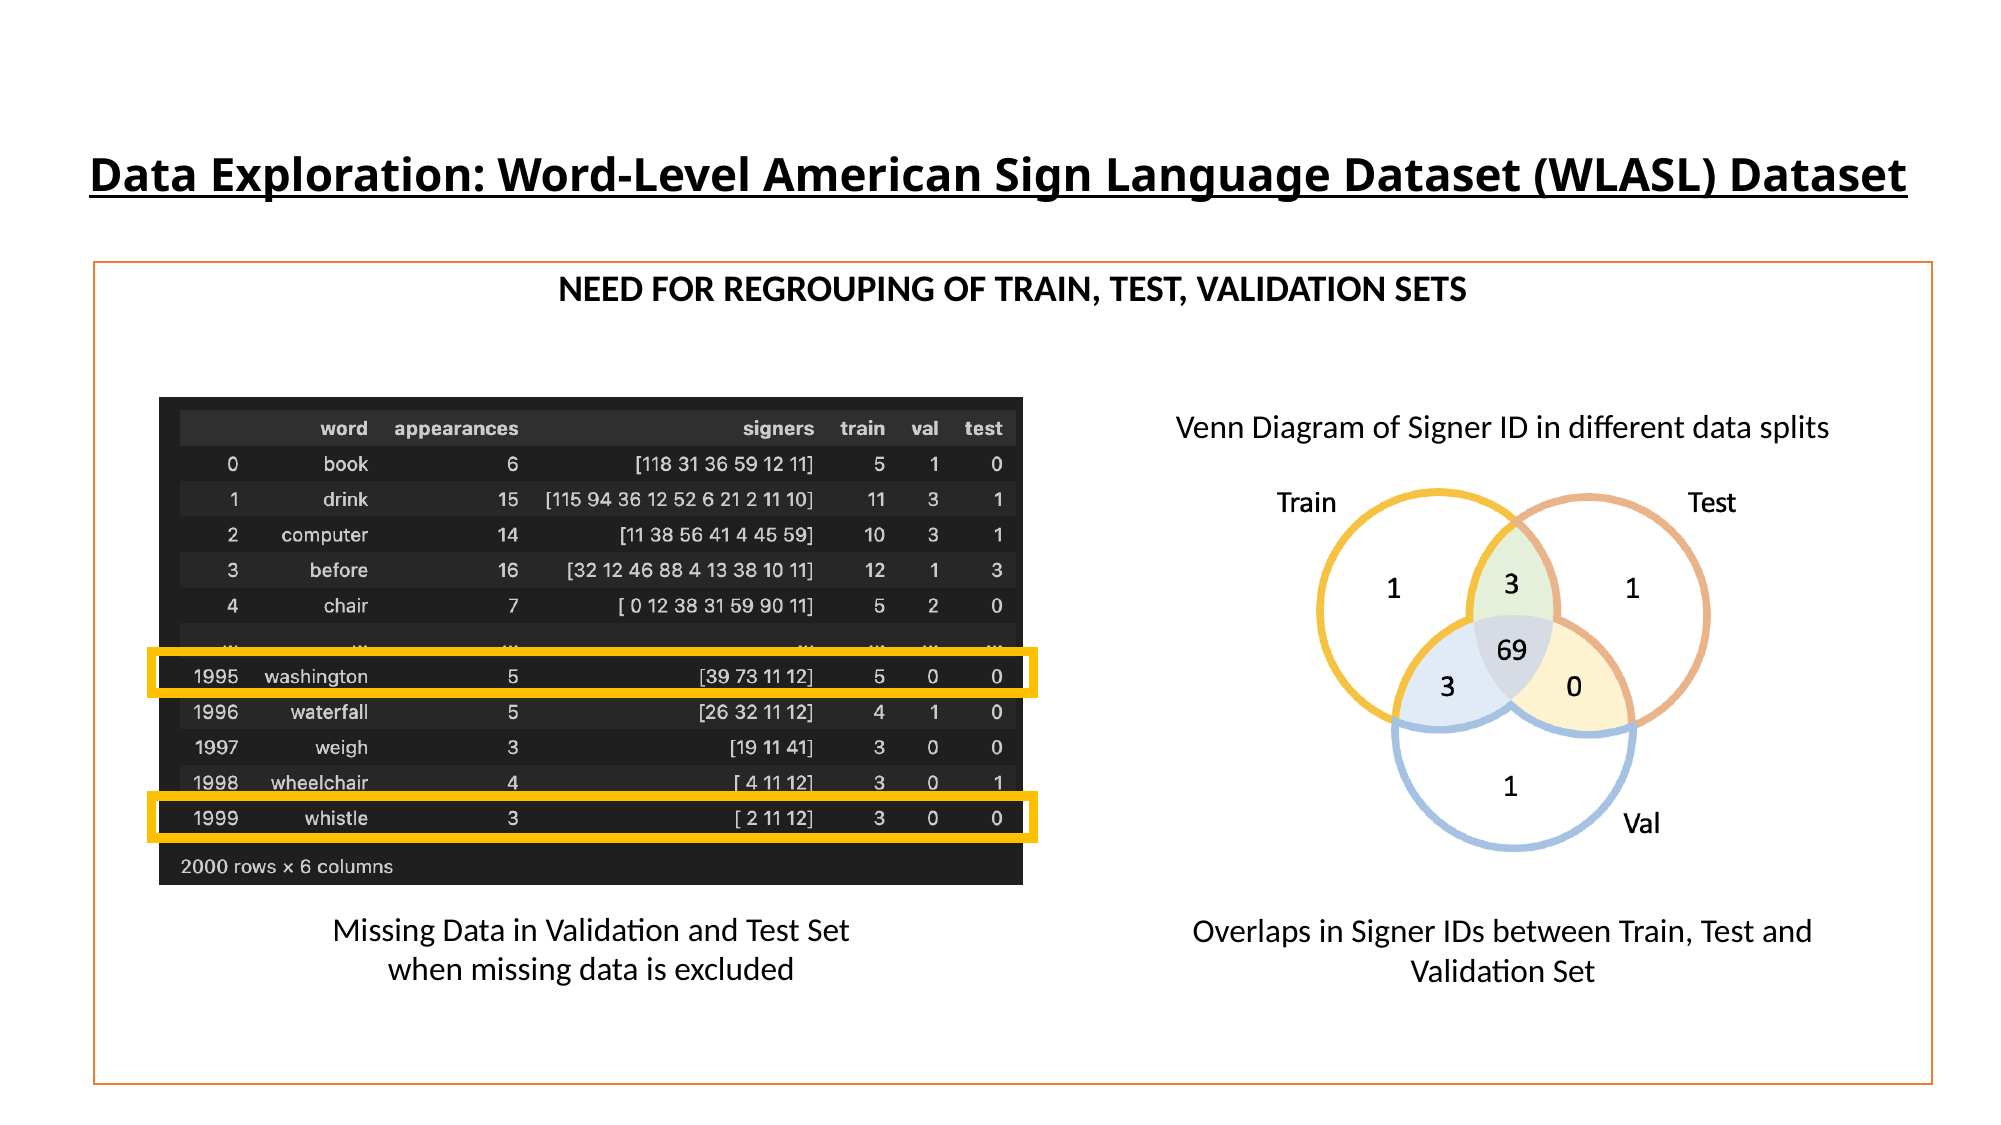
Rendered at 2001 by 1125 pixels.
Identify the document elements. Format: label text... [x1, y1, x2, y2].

text_box Overlaps in Signer IDs between Train, Test and Validation Set [1132, 901, 1875, 997]
text_box [150, 650, 159, 694]
text_box [150, 795, 159, 839]
picture [159, 397, 1023, 885]
picture [1242, 464, 1764, 880]
text_box [1023, 795, 1035, 839]
text_box Missing Data in Validation and Test Set when missing data is excluded [289, 900, 894, 995]
text_box [1023, 650, 1035, 694]
title Data Exploration: Word-Level American Sign Language Dataset (WLASL) Dataset [74, 129, 1932, 224]
text_box Venn Diagram of Signer ID in different data splits [1132, 398, 1875, 453]
text_box NEED FOR REGROUPING OF TRAIN, TEST, VALIDATION SETS [93, 261, 1933, 1085]
